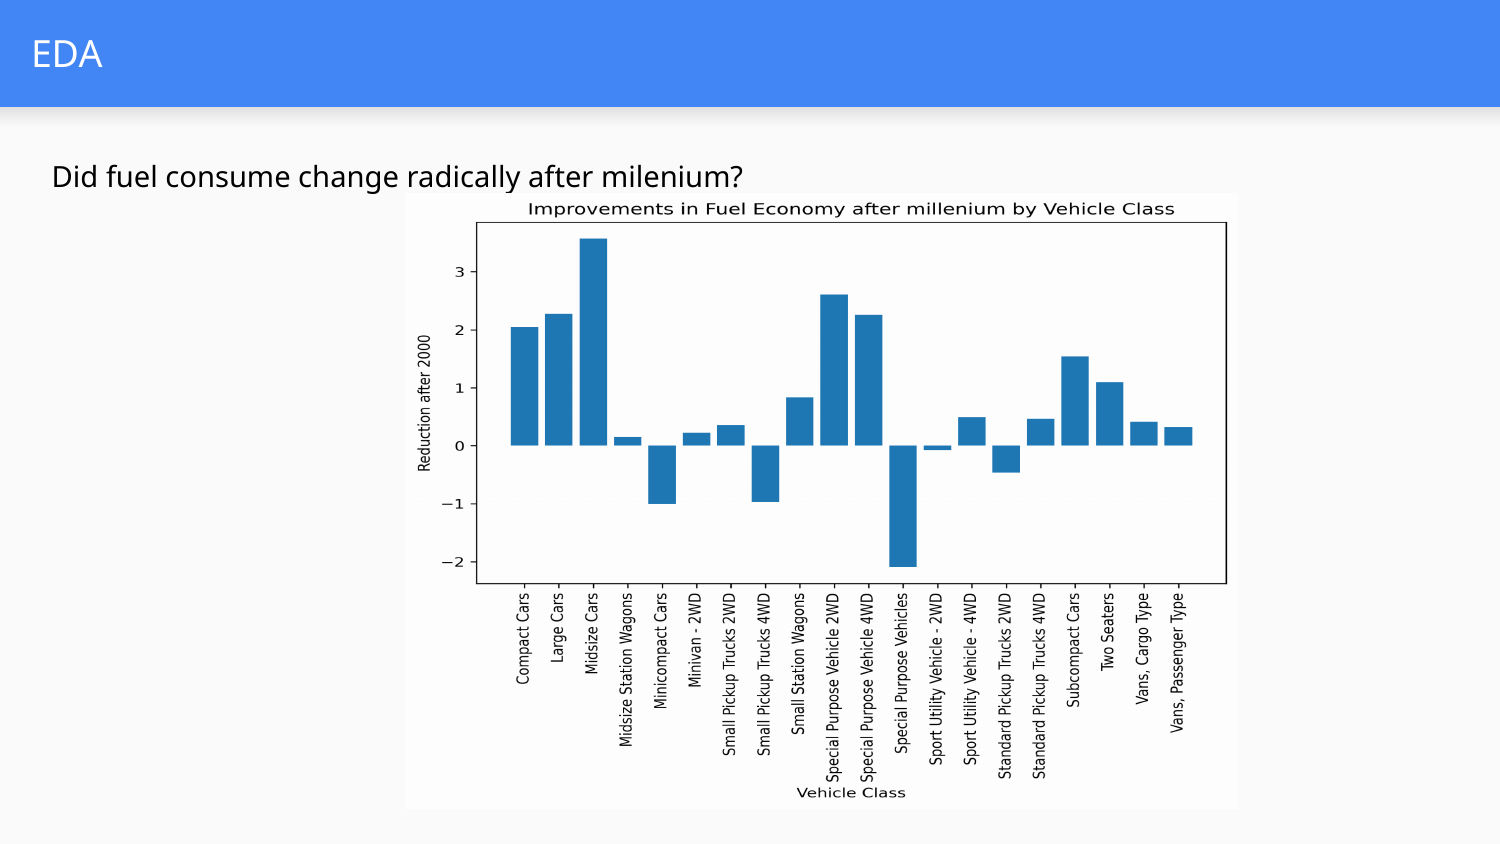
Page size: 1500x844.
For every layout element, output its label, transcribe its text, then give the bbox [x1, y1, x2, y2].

text_box Did fuel consume change radically after milenium? [36, 143, 774, 208]
title EDA [16, 2, 1464, 102]
picture [405, 193, 1239, 809]
